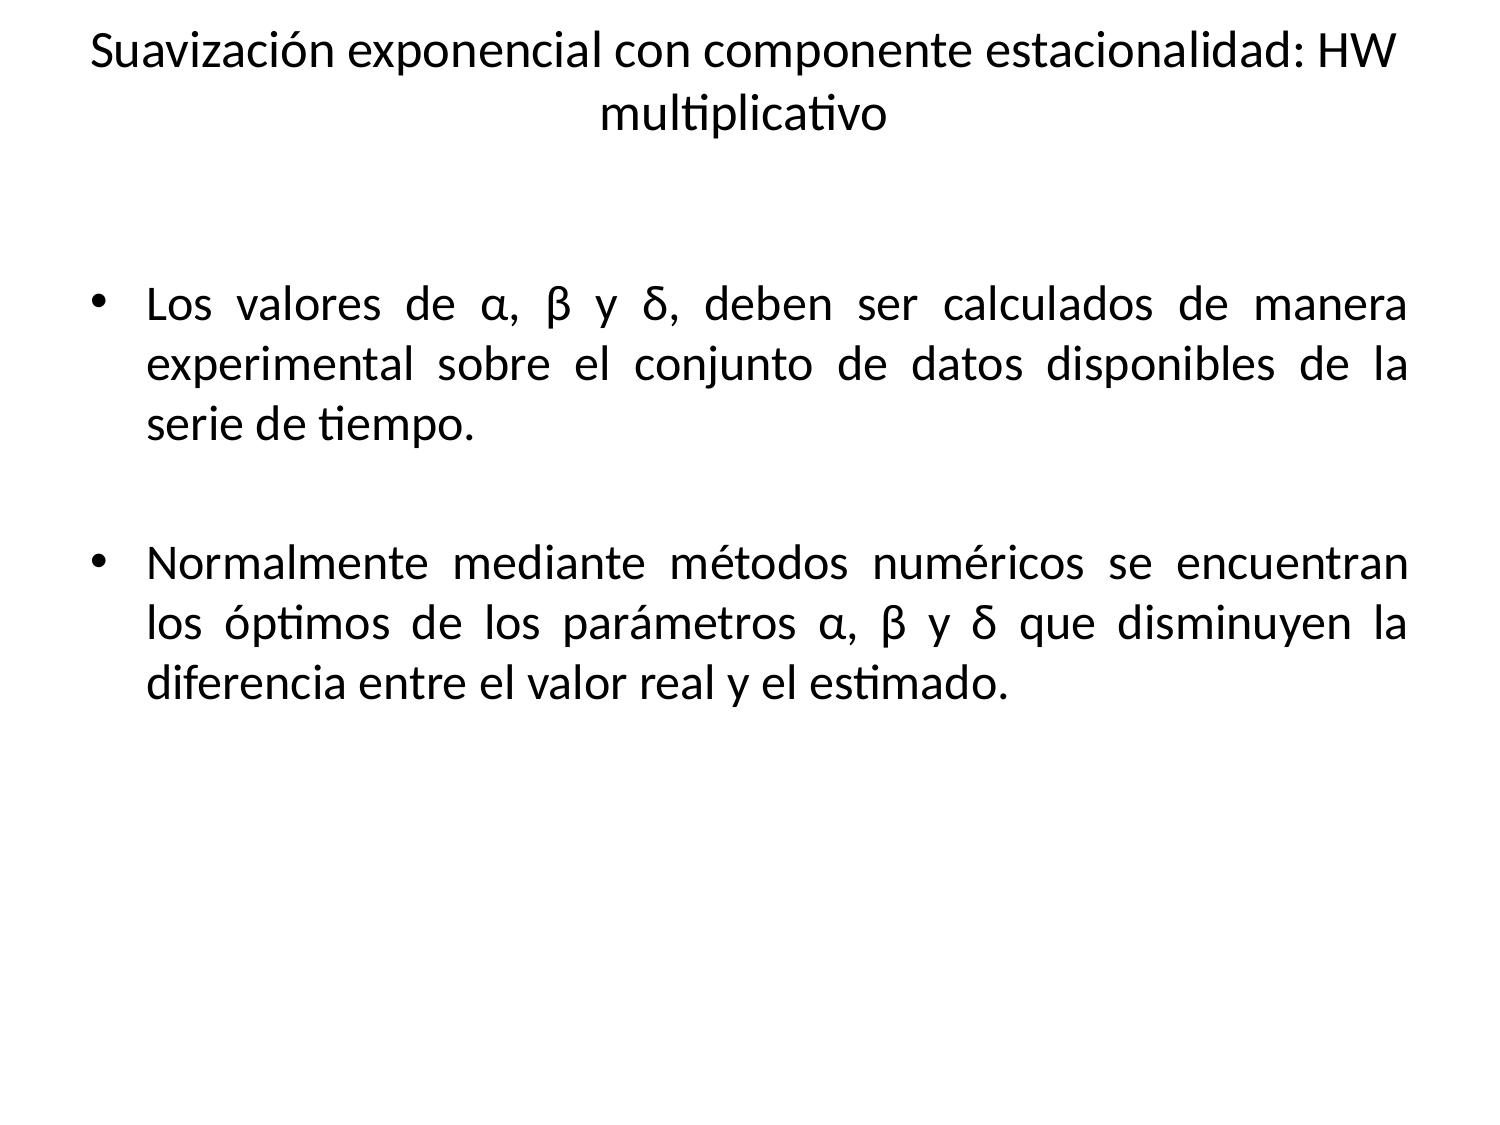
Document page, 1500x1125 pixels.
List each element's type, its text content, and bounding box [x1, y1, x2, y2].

list Los valores de α, β y δ, deben ser calculados de manera experimental sobre el conjunto de datos disponibles de la serie de tiempo. Normalmente mediante métodos numéricos se encuentran los óptimos de los parámetros α, β y δ que disminuyen la diferencia entre el valor real y el estimado. [75, 262, 1425, 1005]
title Suavización exponencial con componente estacionalidad: HW multiplicativo [0, 7, 1489, 149]
